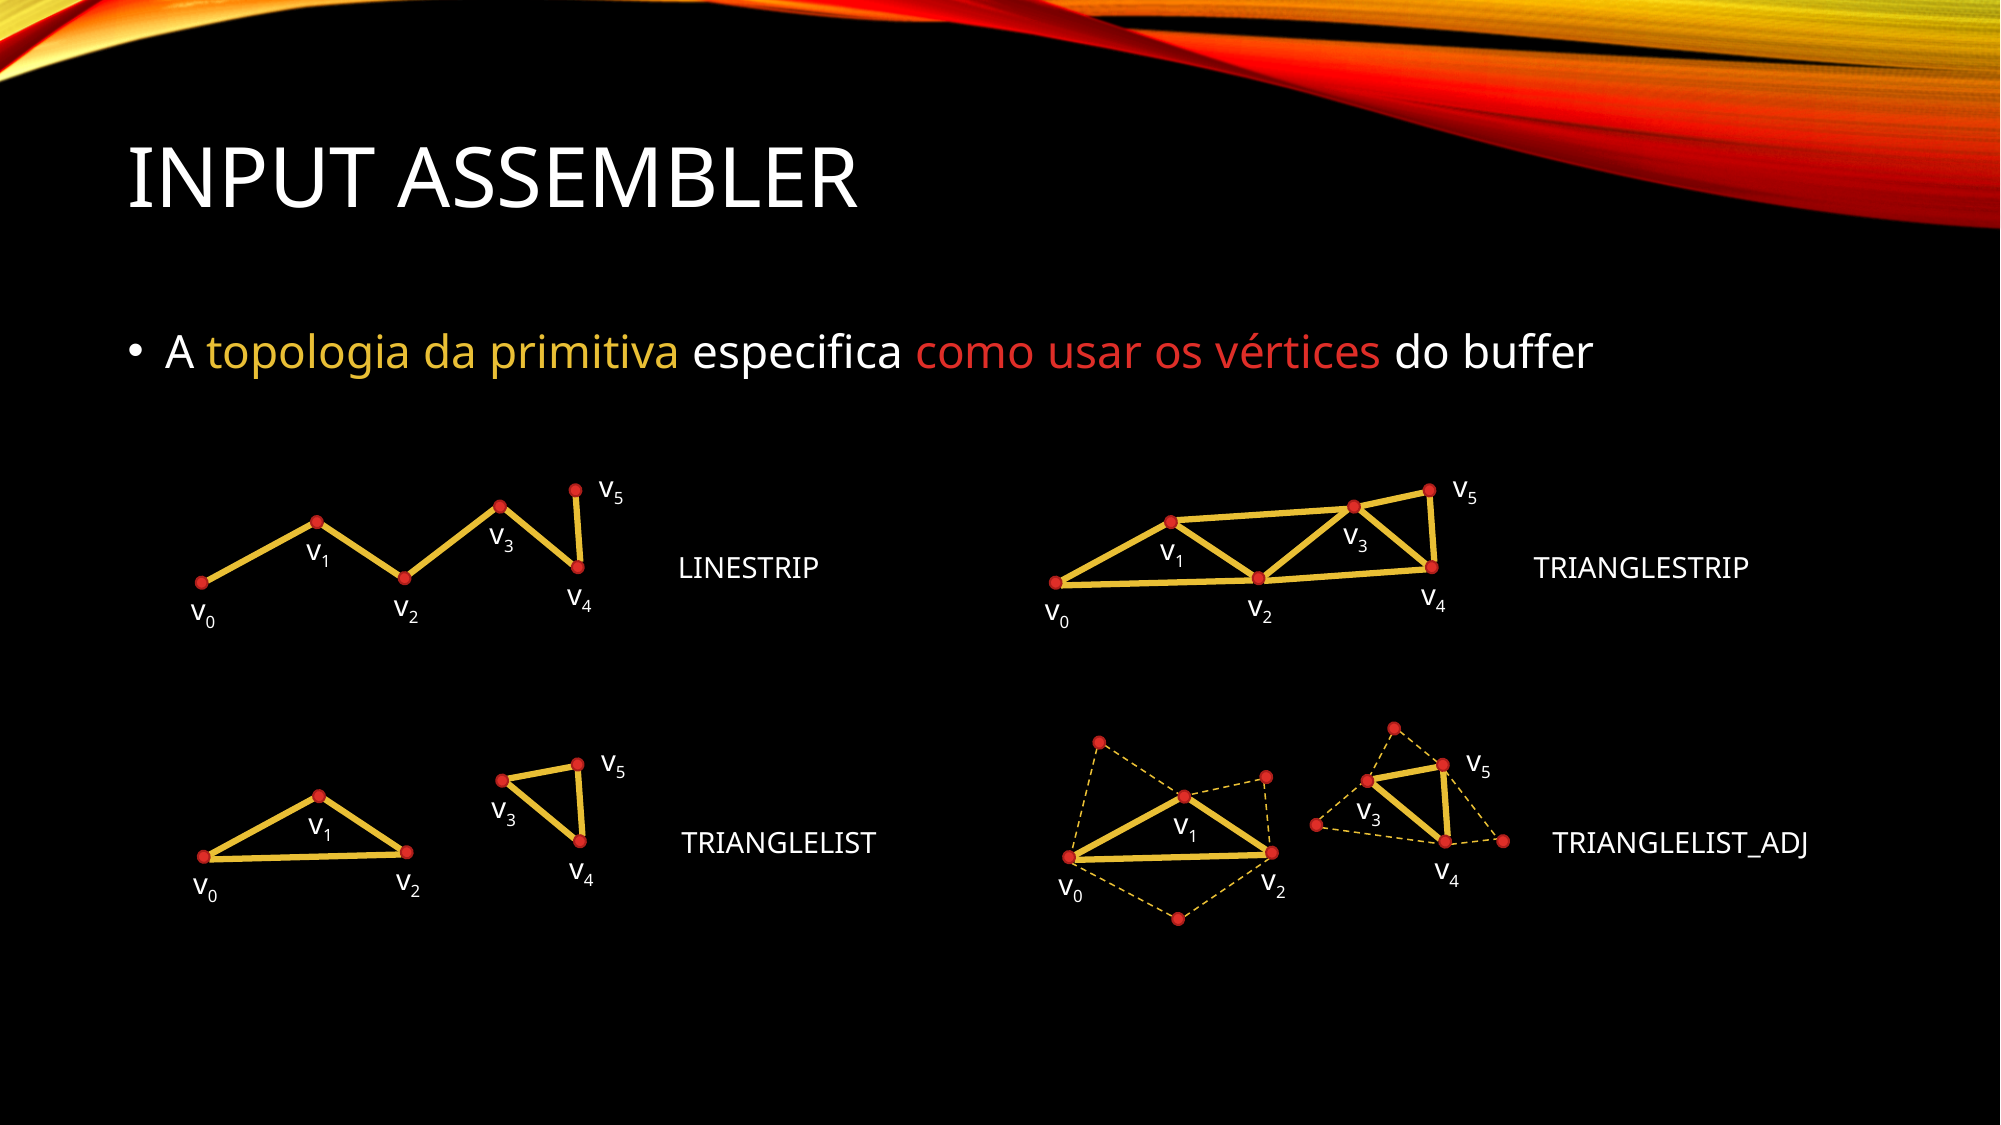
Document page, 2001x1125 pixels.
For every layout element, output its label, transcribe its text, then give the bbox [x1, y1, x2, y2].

title Input Assembler [112, 74, 1888, 288]
picture [0, 0, 2001, 231]
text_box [1028, 460, 1760, 635]
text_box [1041, 722, 1825, 926]
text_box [174, 460, 828, 635]
list A topologia da primitiva especifica como usar os vértices do buffer [112, 309, 1888, 1014]
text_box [176, 734, 887, 910]
